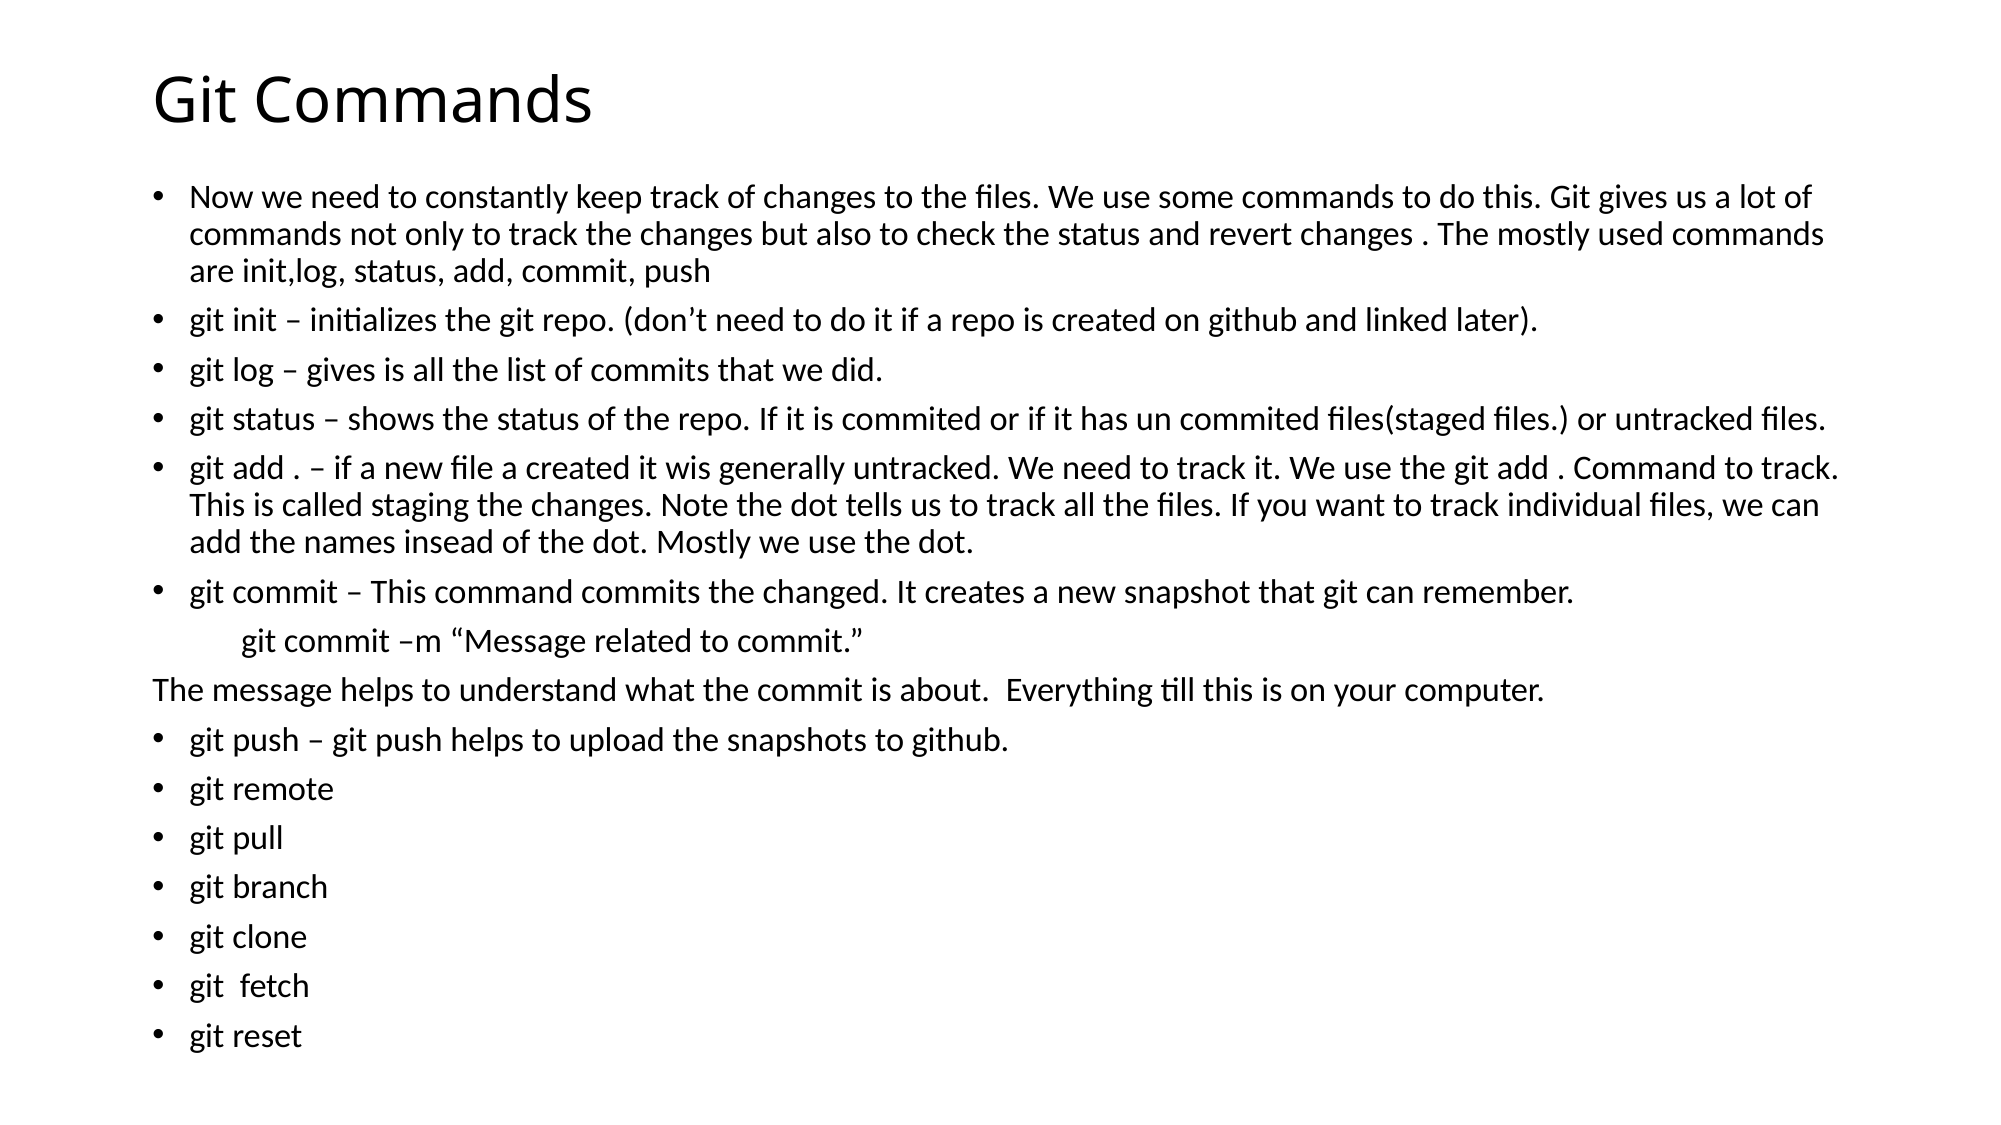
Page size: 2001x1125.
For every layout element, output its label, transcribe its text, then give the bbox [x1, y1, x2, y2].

list Now we need to constantly keep track of changes to the files. We use some commands to do this. Git gives us a lot of commands not only to track the changes but also to check the status and revert changes . The mostly used commands are init,log, status, add, commit, push git init – initializes the git repo. (don’t need to do it if a repo is created on github and linked later). git log – gives is all the list of commits that we did. git status – shows the status of the repo. If it is commited or if it has un commited files(staged files.) or untracked files. git add . – if a new file a created it wis generally untracked. We need to track it. We use the git add . Command to track. This is called staging the changes. Note the dot tells us to track all the files. If you want to track individual files, we can add the names insead of the dot. Mostly we use the dot. git commit – This command commits the changed. It creates a new snapshot that git can remember. git commit –m “Message related to commit.” The message helps to understand what the commit is about. Everything till this is on your computer. git push – git push helps to upload the snapshots to github. git remote git pull git branch git clone git fetch git reset [137, 171, 1863, 1095]
title Git Commands [137, 59, 1863, 144]
